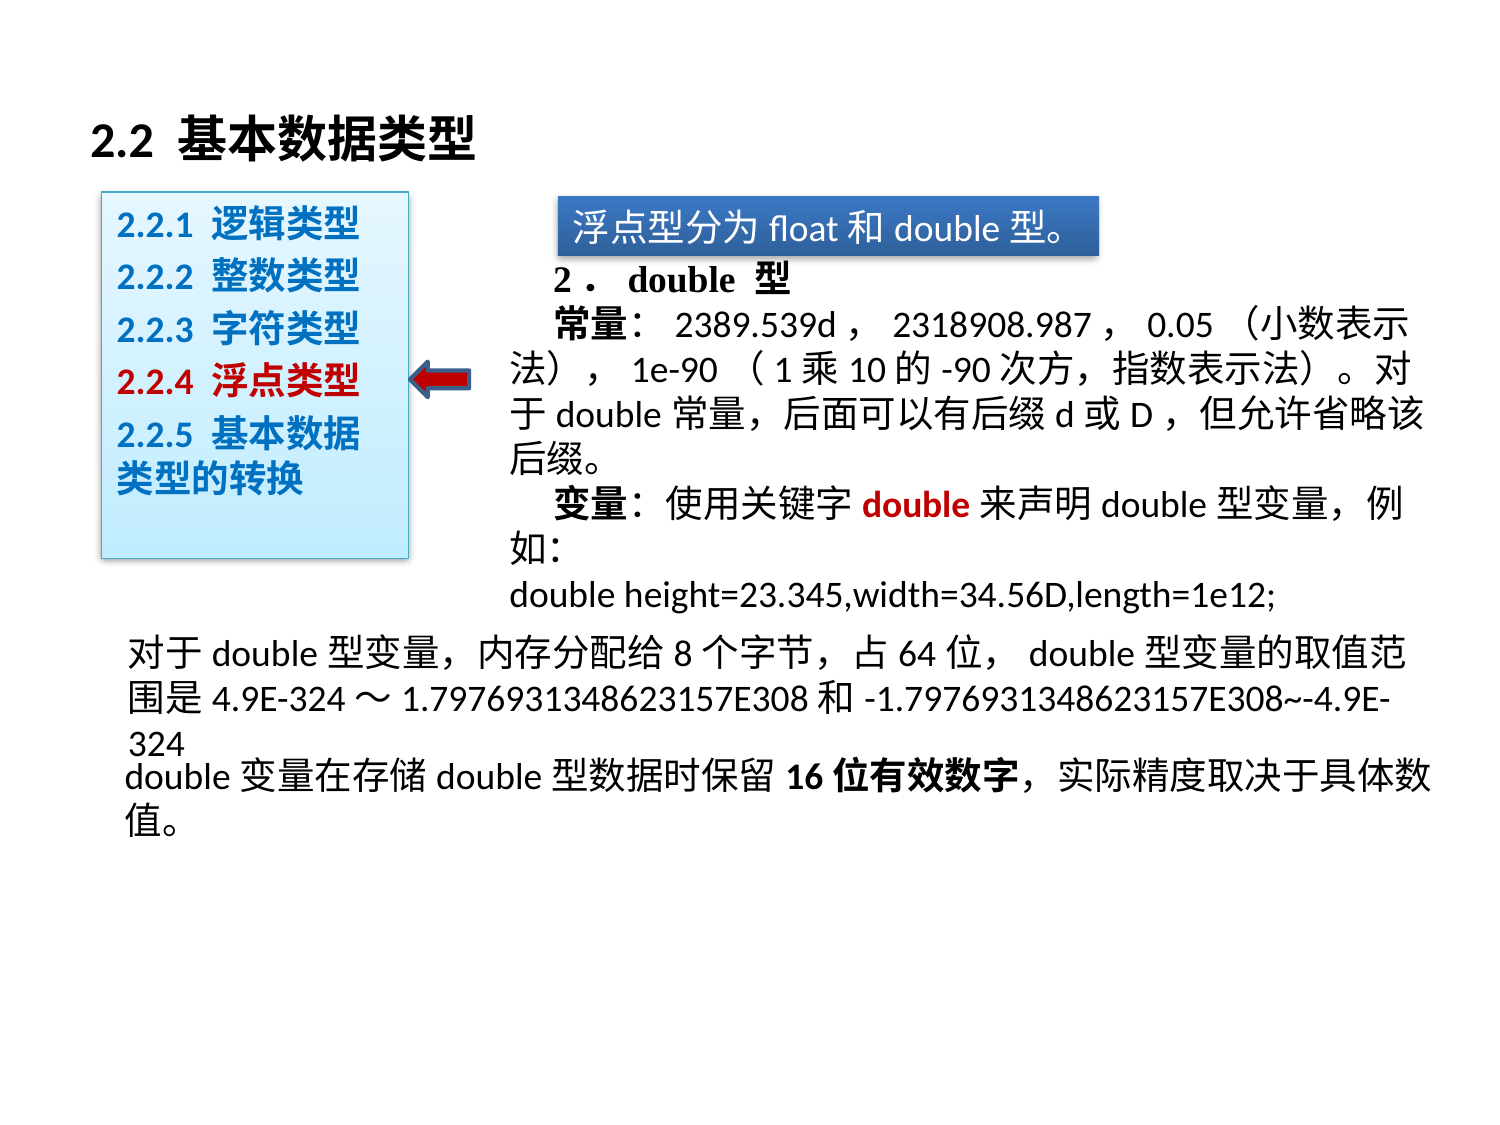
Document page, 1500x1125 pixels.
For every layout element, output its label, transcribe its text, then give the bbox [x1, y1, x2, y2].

text_box [407, 359, 472, 400]
text_box 2．double 型 常量：2389.539d，2318908.987，0.05（小数表示法），1e-90（1乘10的-90次方，指数表示法）。对于double常量，后面可以有后缀d或D，但允许省略该后缀。 变量：使用关键字double来声明double型变量，例如： double height=23.345,width=34.56D,length=1e12; [494, 247, 1452, 623]
title 2.2 基本数据类型 [75, 44, 561, 236]
text_box 对于double型变量，内存分配给8个字节，占64位，double型变量的取值范围是4.9E-324～1.7976931348623157E308和-1.7976931348623157E308~-4.9E-324 [113, 621, 1447, 744]
text_box double变量在存储double型数据时保留16位有效数字，实际精度取决于具体数值。 [109, 744, 1467, 850]
text_box 浮点型分为float和double型。 [557, 196, 1100, 247]
list 2.2.1 逻辑类型 2.2.2 整数类型 2.2.3 字符类型 2.2.4 浮点类型 2.2.5 基本数据类型的转换 [101, 191, 409, 559]
